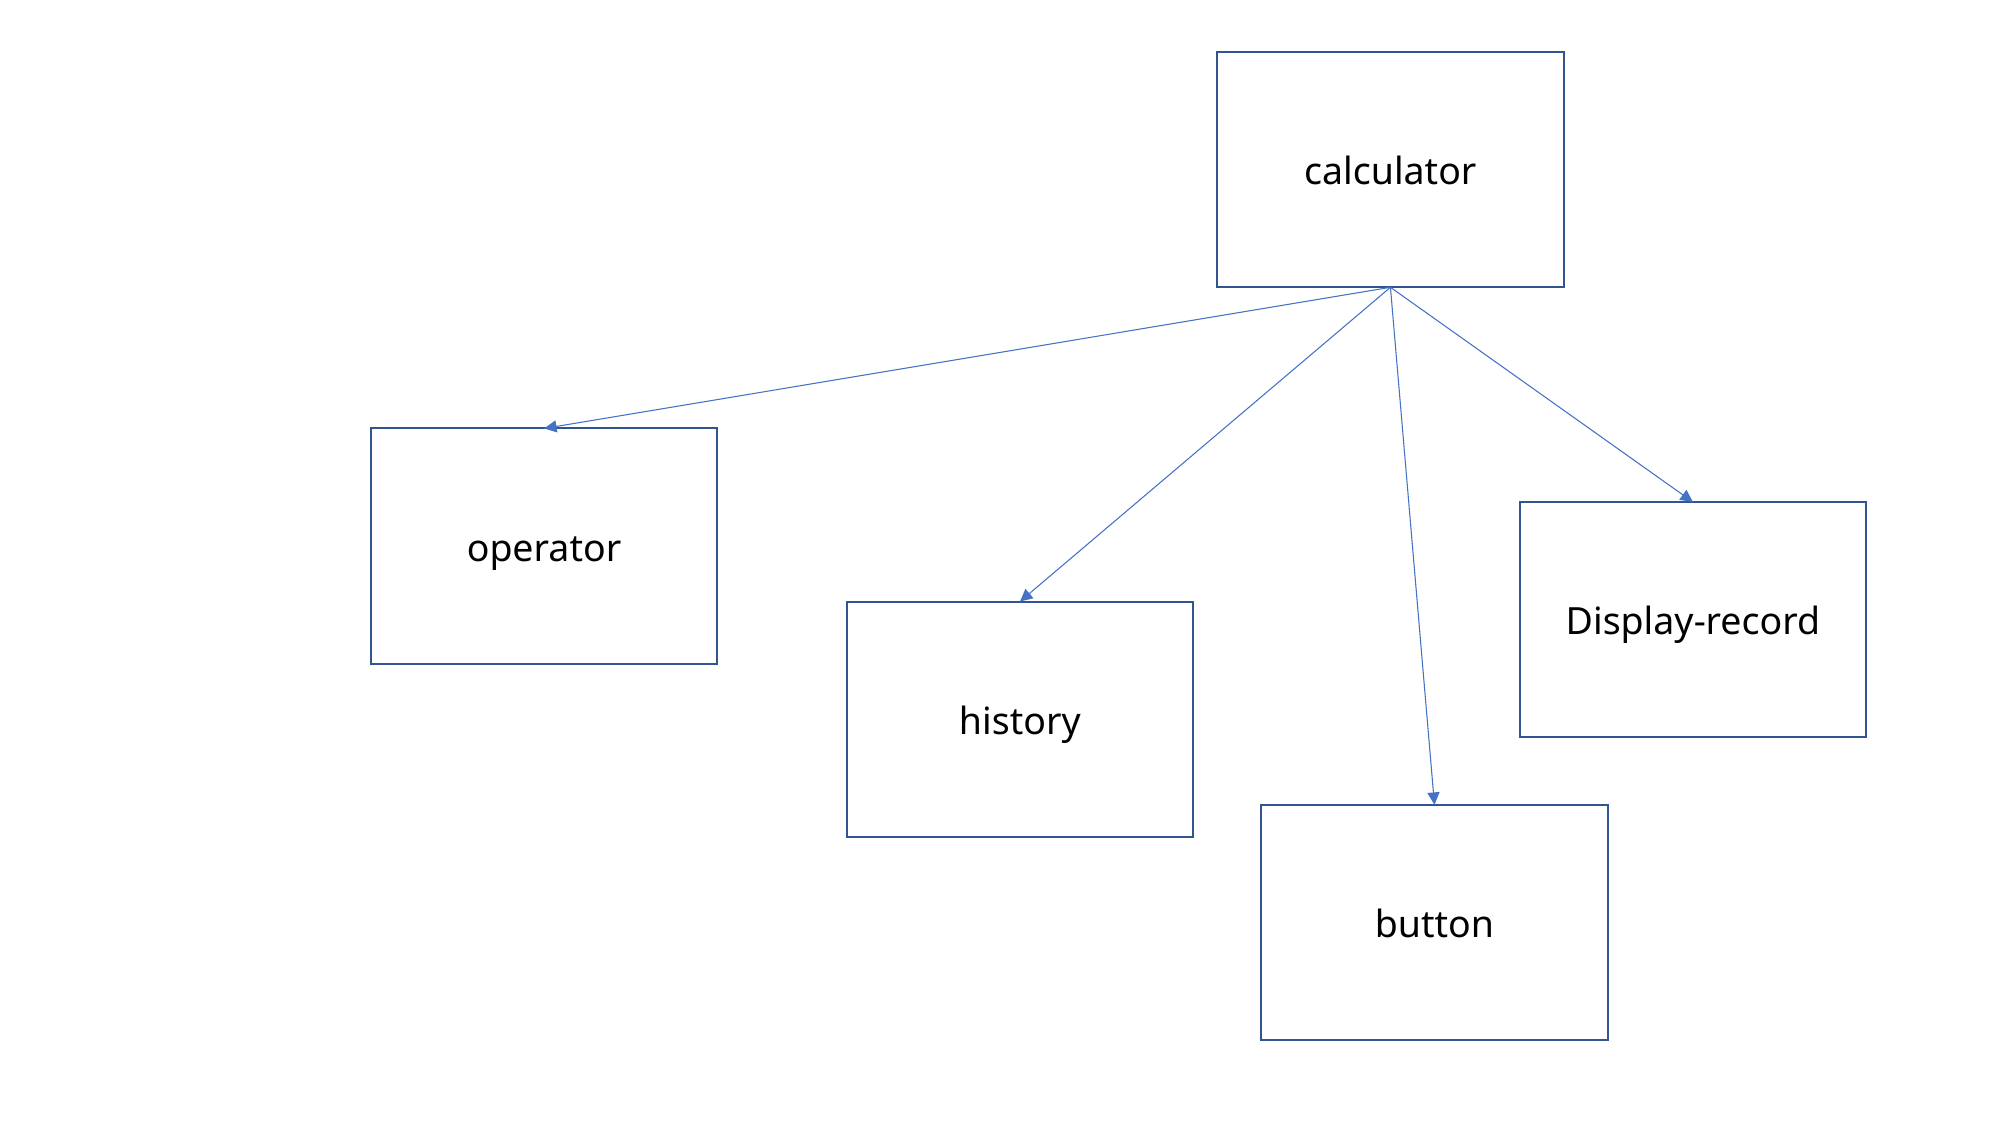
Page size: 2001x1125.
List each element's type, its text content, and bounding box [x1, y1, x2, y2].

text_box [1390, 502, 1435, 805]
text_box button [1260, 804, 1609, 1041]
text_box calculator [1216, 51, 1565, 287]
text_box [1390, 287, 1693, 502]
text_box Display-record [1519, 501, 1867, 738]
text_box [1020, 287, 1390, 602]
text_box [544, 287, 1020, 429]
text_box history [846, 601, 1194, 838]
text_box operator [370, 427, 718, 665]
